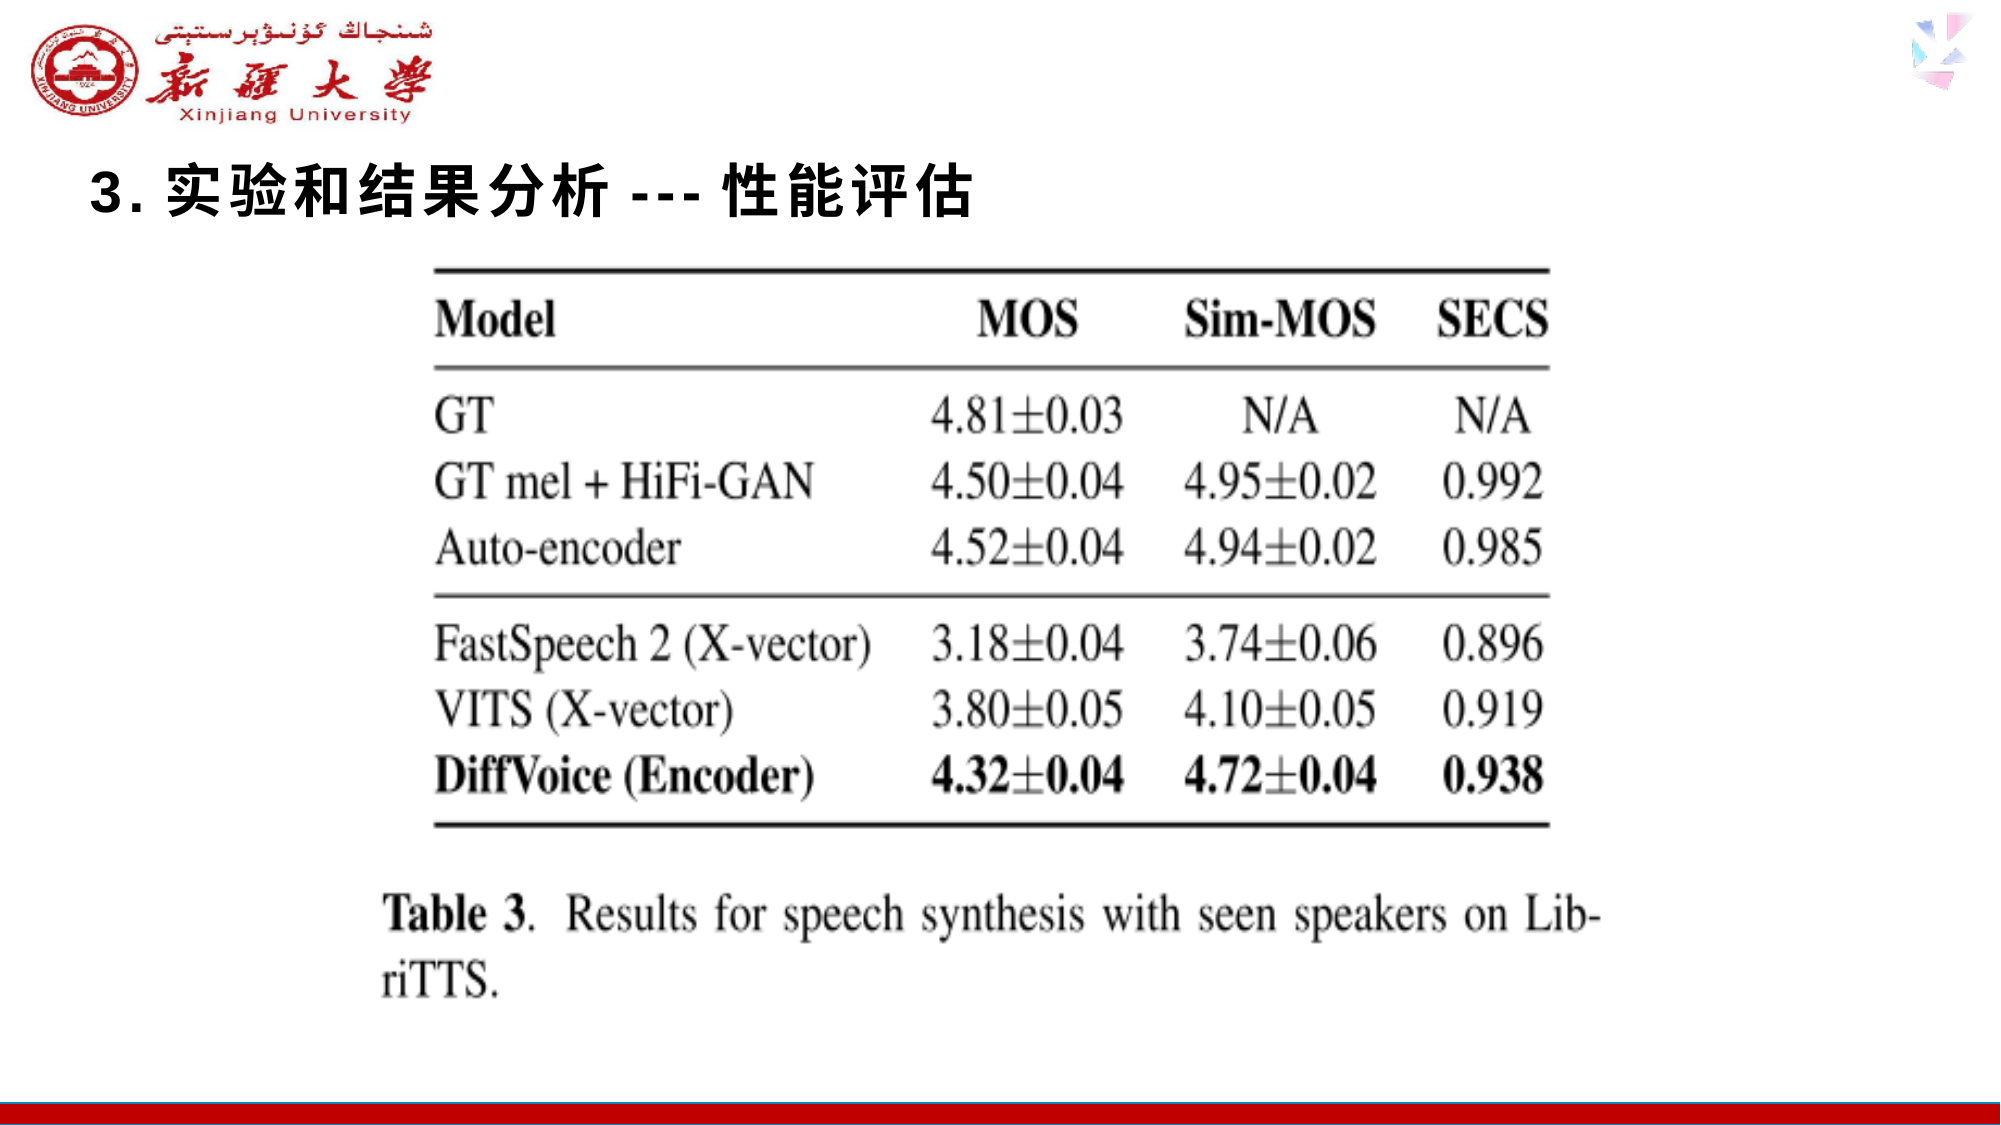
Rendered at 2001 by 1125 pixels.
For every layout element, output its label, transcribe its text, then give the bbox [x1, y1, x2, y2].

picture [1881, 0, 2000, 101]
picture [347, 246, 1653, 1030]
text_box [0, 1102, 2000, 1125]
text_box 3.实验和结果分析---性能评估 [74, 130, 1875, 247]
picture [0, 0, 482, 143]
